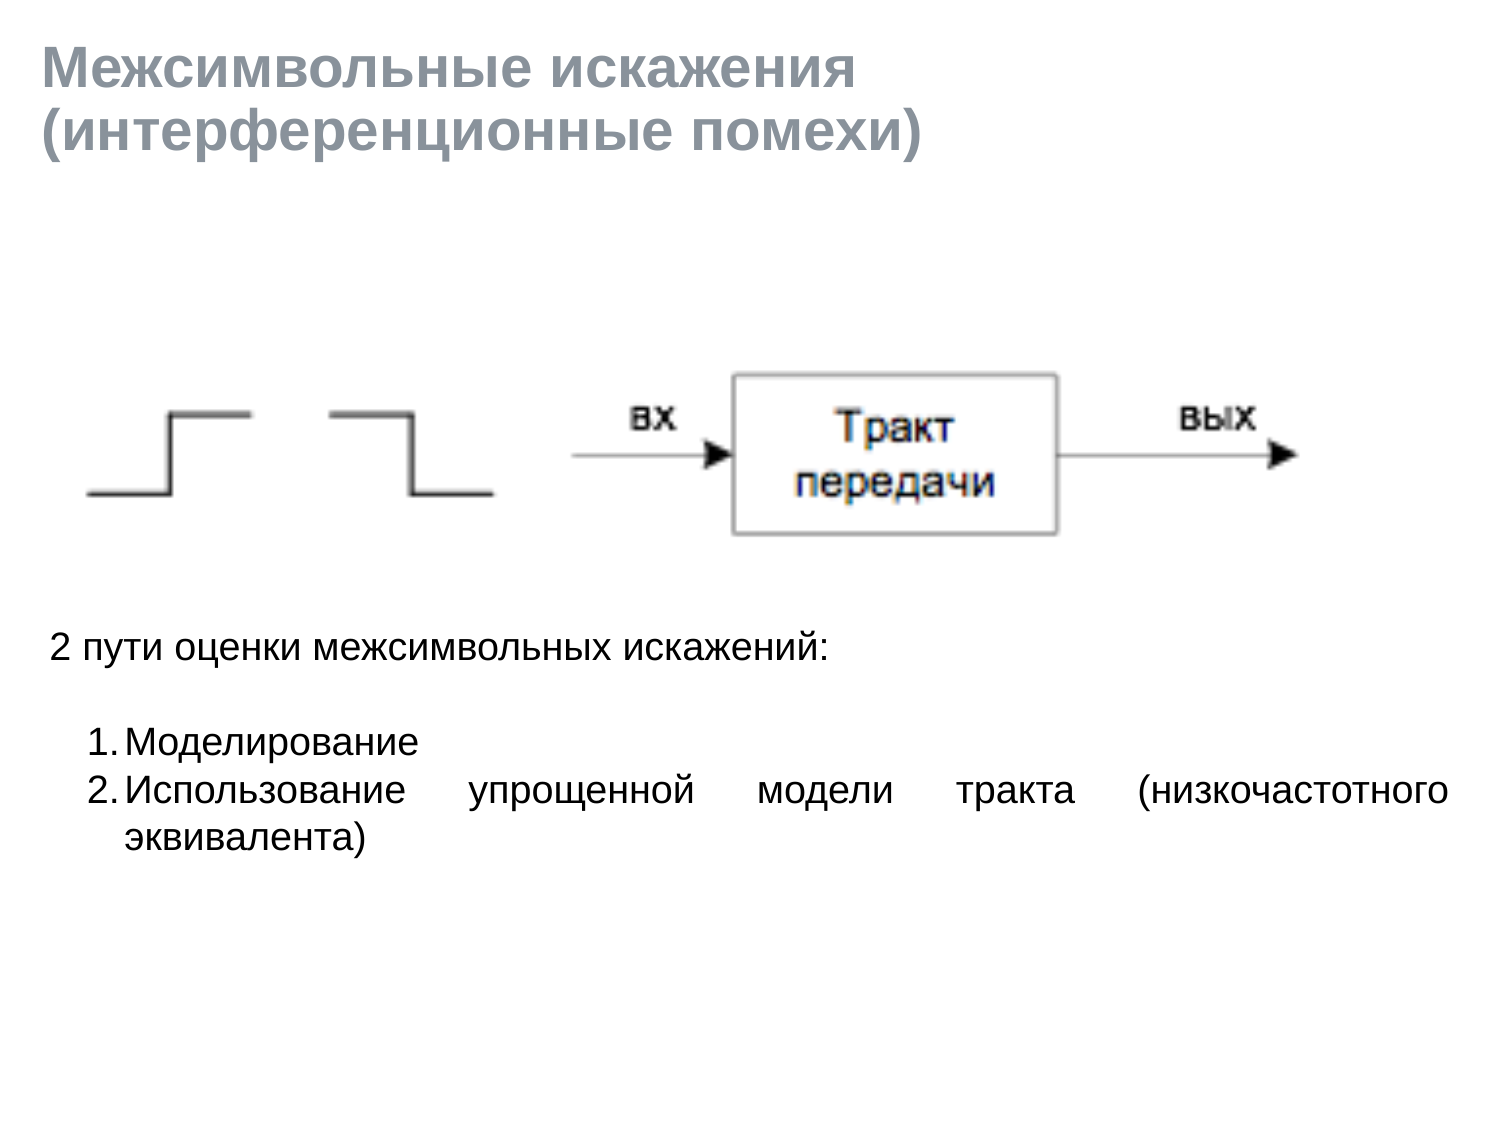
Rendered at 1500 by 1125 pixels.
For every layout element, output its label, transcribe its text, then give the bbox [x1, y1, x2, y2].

picture [79, 368, 1347, 546]
title Межсимвольные искажения (интерференционные помехи) [41, 36, 1459, 197]
text_box 2 пути оценки межсимвольных искажений: 1. Моделирование 2. Использование упрощенной модели тракта (низкочастотного эквивалента) [41, 613, 1459, 867]
